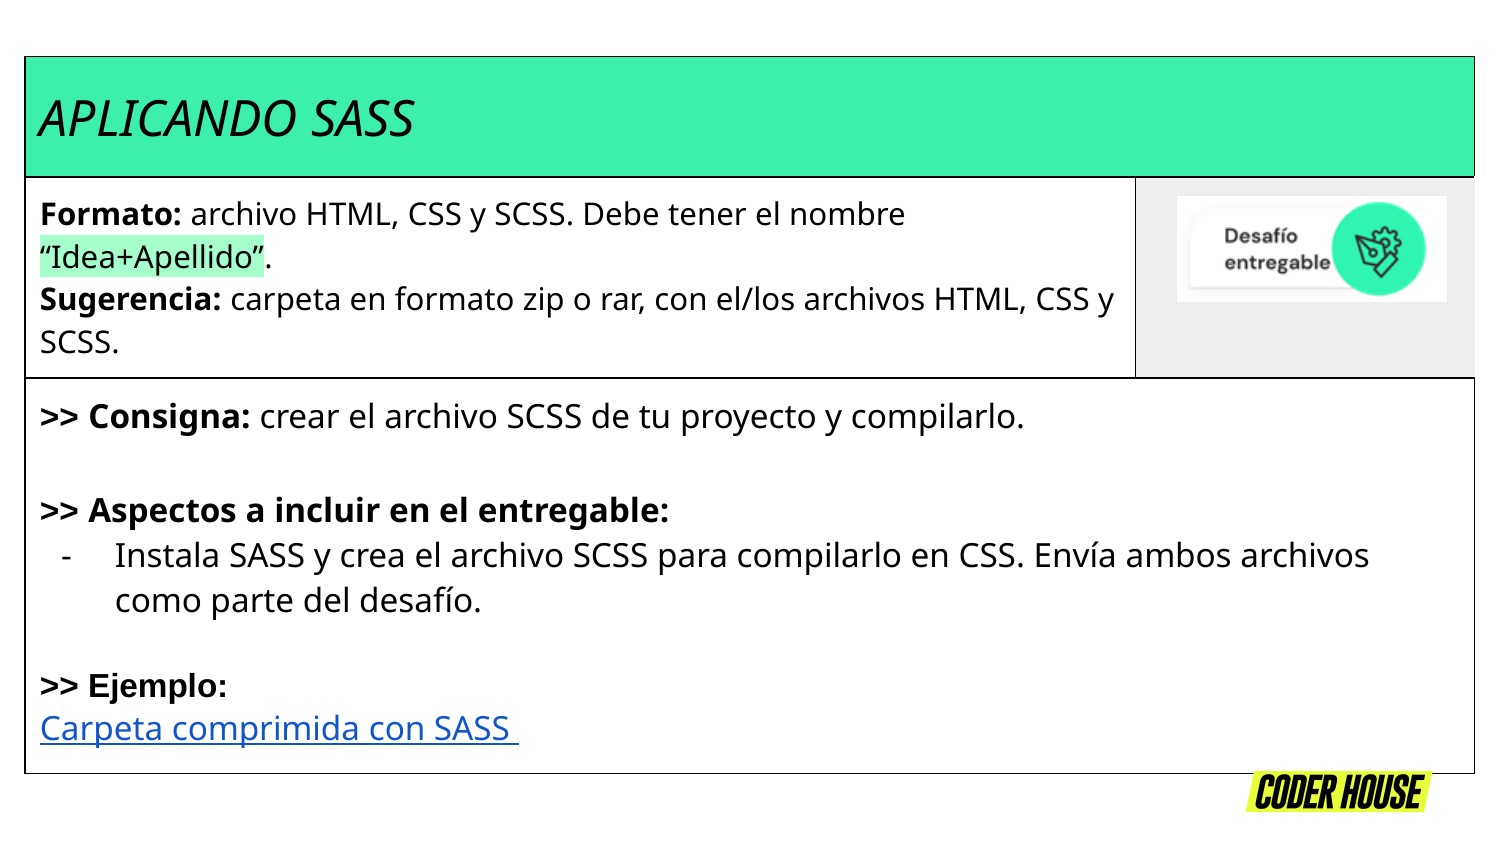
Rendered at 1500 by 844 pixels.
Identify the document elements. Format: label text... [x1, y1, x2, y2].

table_cell [1136, 178, 1474, 377]
picture [1177, 196, 1447, 302]
picture [1241, 764, 1437, 819]
table_header APLICANDO SASS [26, 57, 1474, 176]
table_cell Formato: archivo HTML, CSS y SCSS. Debe tener el nombre “Idea+Apellido”. Sugerencia: carpeta en formato zip o rar, con el/los archivos HTML, CSS y SCSS. [26, 178, 1135, 377]
table_cell >> Consigna: crear el archivo SCSS de tu proyecto y compilarlo. >> Aspectos a incluir en el entregable: Instala SASS y crea el archivo SCSS para compilarlo en CSS. Envía ambos archivos como parte del desafío. >> Ejemplo: Carpeta comprimida con SASS [26, 379, 1474, 773]
